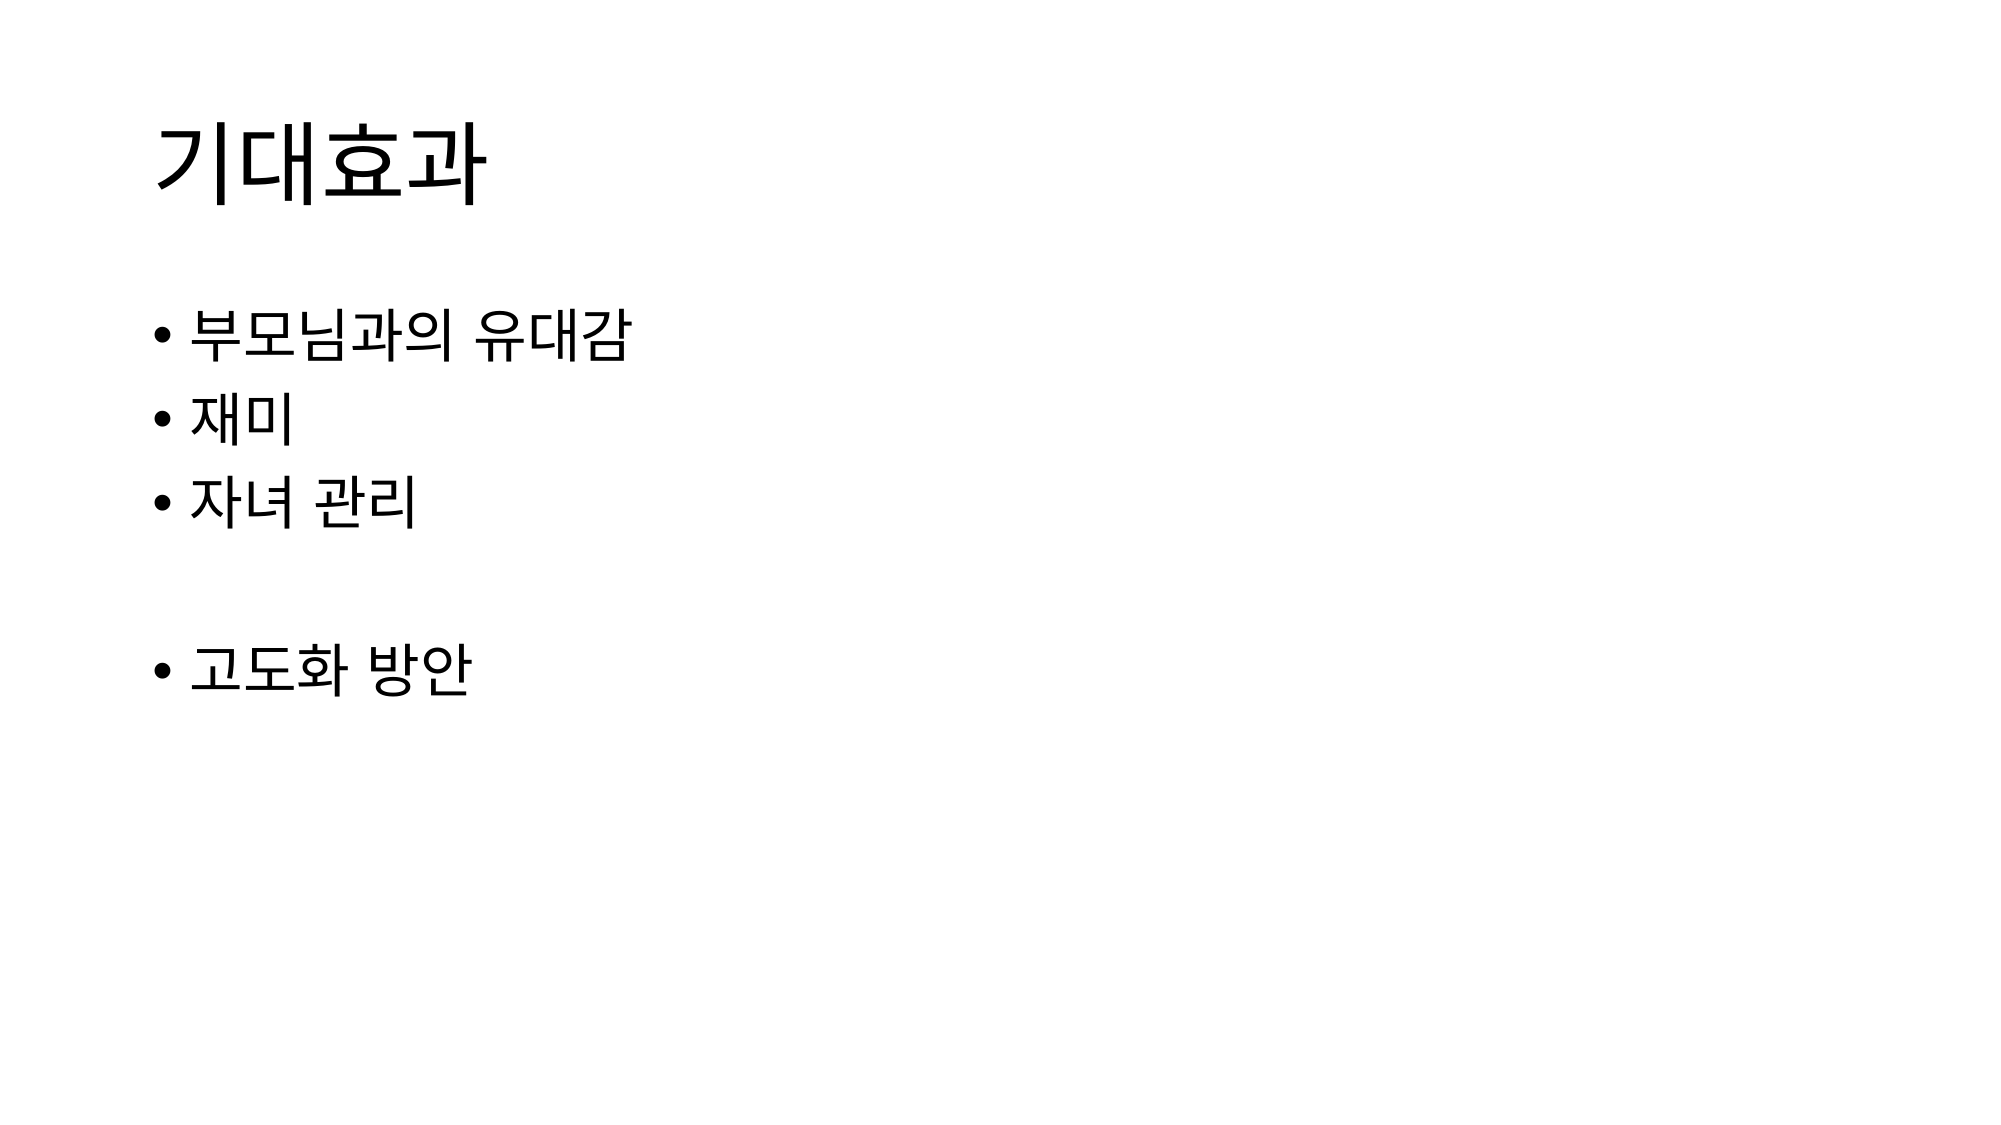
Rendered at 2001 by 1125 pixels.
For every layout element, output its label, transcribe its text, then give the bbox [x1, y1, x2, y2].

list 부모님과의 유대감 재미 자녀 관리 고도화 방안 [137, 299, 1863, 1014]
title 기대효과 [137, 59, 1863, 278]
